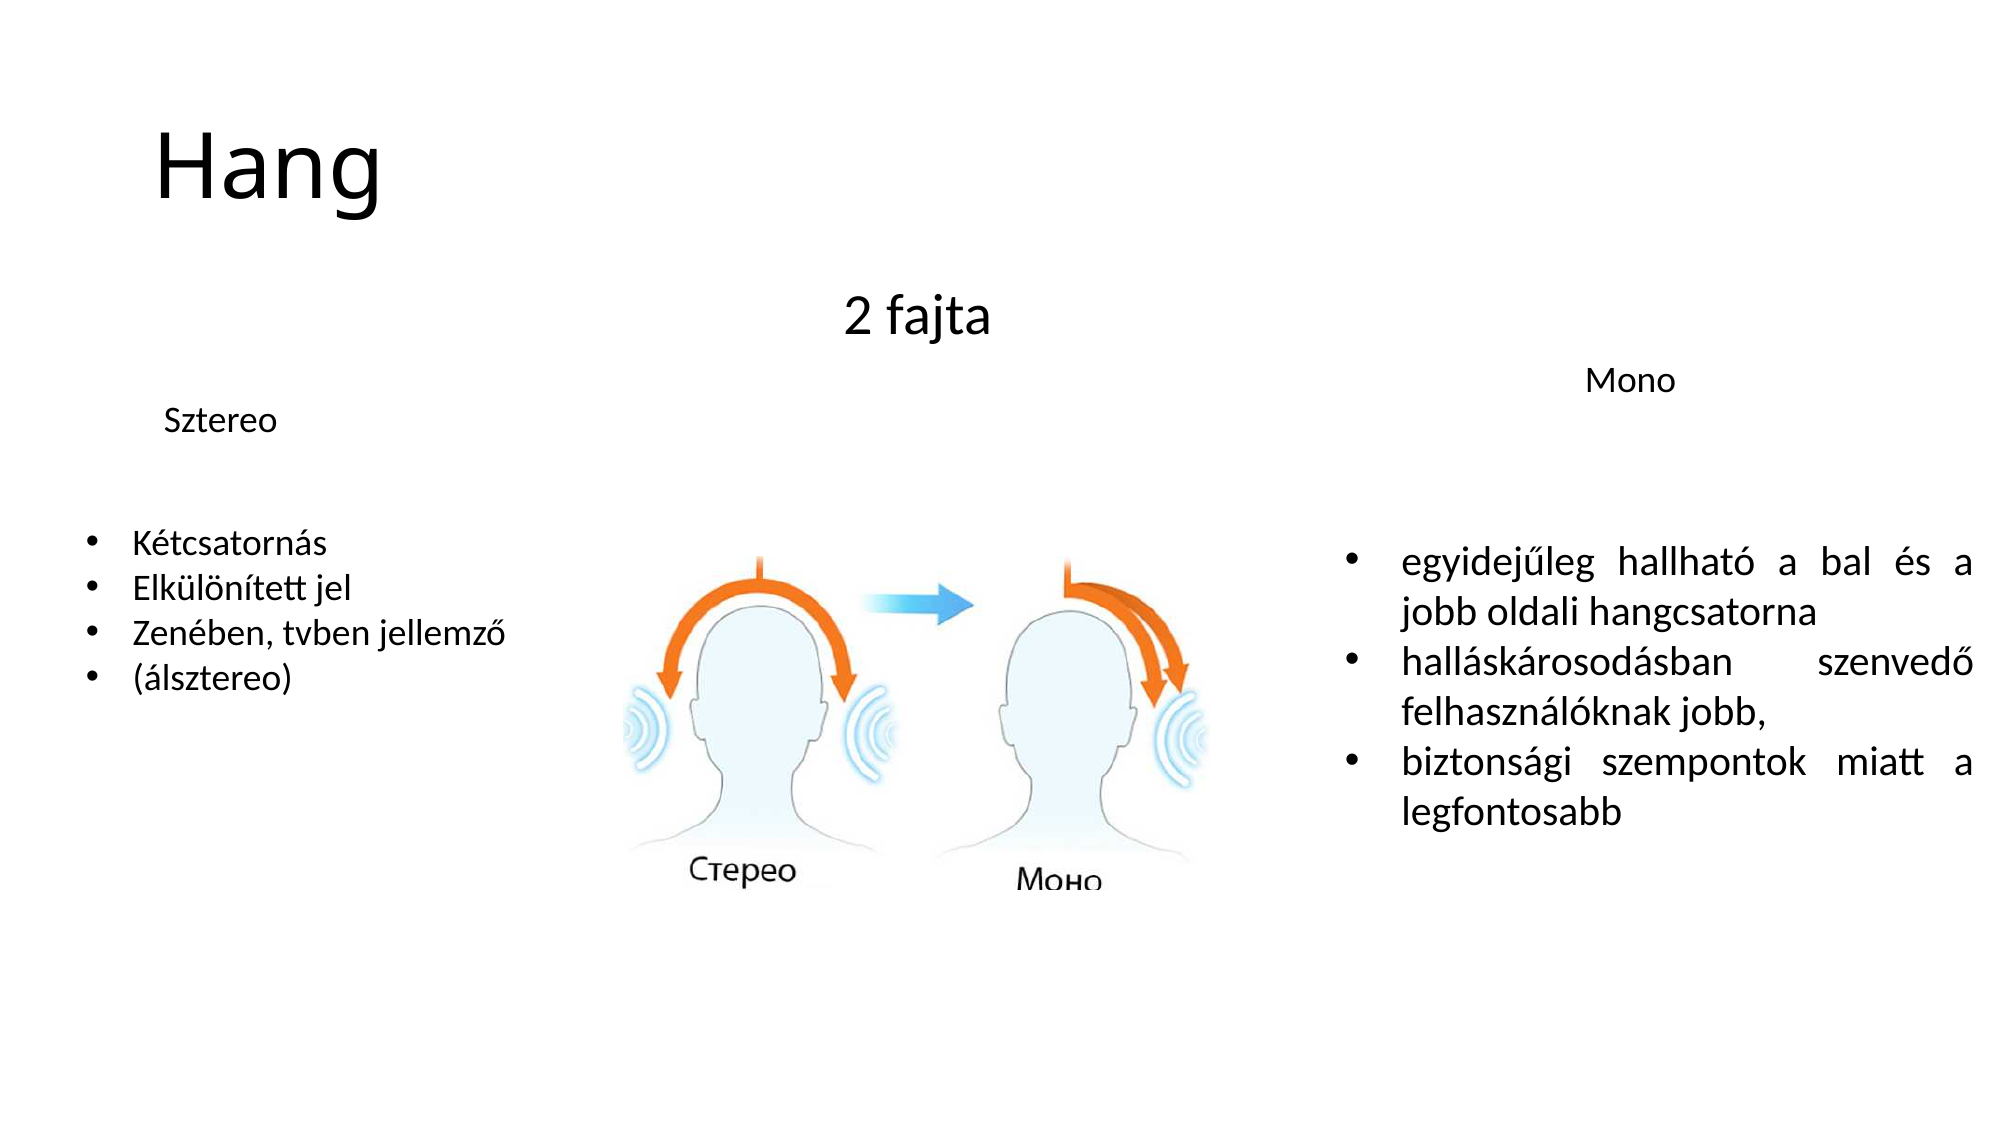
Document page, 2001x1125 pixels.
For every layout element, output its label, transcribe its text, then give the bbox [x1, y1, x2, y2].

picture [623, 556, 1211, 890]
title Hang [137, 59, 1863, 278]
text_box Sztereo [148, 387, 599, 448]
text_box egyidejűleg hallható a bal és a jobb oldali hangcsatorna halláskárosodásban szenvedő felhasználóknak jobb, biztonsági szempontok miatt a legfontosabb [1330, 526, 1990, 917]
list 2 fajta [55, 276, 1781, 991]
text_box Kétcsatornás Elkülönített jel Zenében, tvben jellemző (álsztereo) [70, 510, 730, 706]
text_box Mono [1570, 348, 2000, 408]
